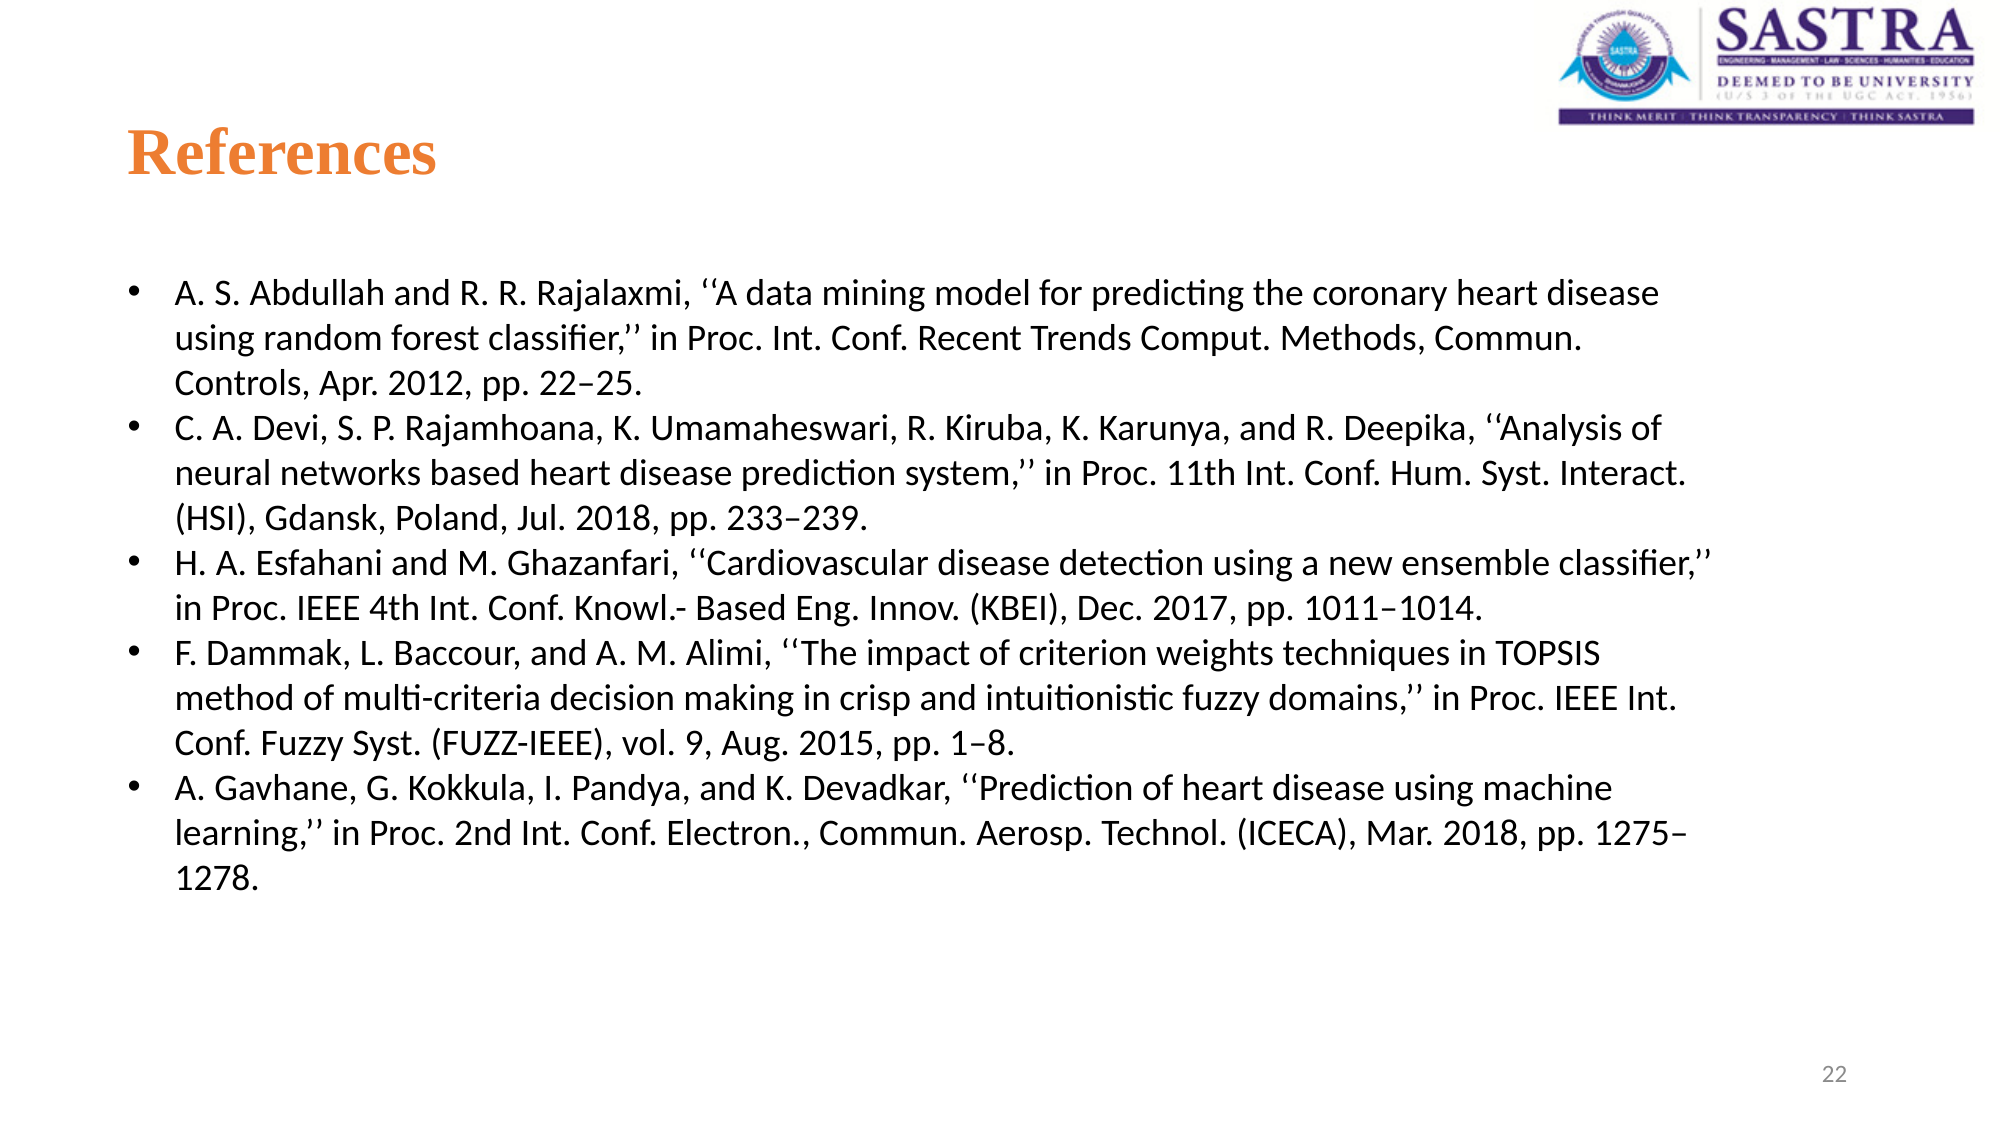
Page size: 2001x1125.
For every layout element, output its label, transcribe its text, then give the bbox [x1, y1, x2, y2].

picture [1534, 0, 2000, 132]
slide_number 22 [1412, 1042, 1863, 1103]
text_box References A. S. Abdullah and R. R. Rajalaxmi, ‘‘A data mining model for predicting the coronary heart disease using random forest classifier,’’ in Proc. Int. Conf. Recent Trends Comput. Methods, Commun. Controls, Apr. 2012, pp. 22–25. C. A. Devi, S. P. Rajamhoana, K. Umamaheswari, R. Kiruba, K. Karunya, and R. Deepika, ‘‘Analysis of neural networks based heart disease prediction system,’’ in Proc. 11th Int. Conf. Hum. Syst. Interact. (HSI), Gdansk, Poland, Jul. 2018, pp. 233–239. H. A. Esfahani and M. Ghazanfari, ‘‘Cardiovascular disease detection using a new ensemble classifier,’’ in Proc. IEEE 4th Int. Conf. Knowl.- Based Eng. Innov. (KBEI), Dec. 2017, pp. 1011–1014. F. Dammak, L. Baccour, and A. M. Alimi, ‘‘The impact of criterion weights techniques in TOPSIS method of multi-criteria decision making in crisp and intuitionistic fuzzy domains,’’ in Proc. IEEE Int. Conf. Fuzzy Syst. (FUZZ-IEEE), vol. 9, Aug. 2015, pp. 1–8. A. Gavhane, G. Kokkula, I. Pandya, and K. Devadkar, ‘‘Prediction of heart disease using machine learning,’’ in Proc. 2nd Int. Conf. Electron., Commun. Aerosp. Technol. (ICECA), Mar. 2018, pp. 1275–1278. [112, 100, 1737, 906]
